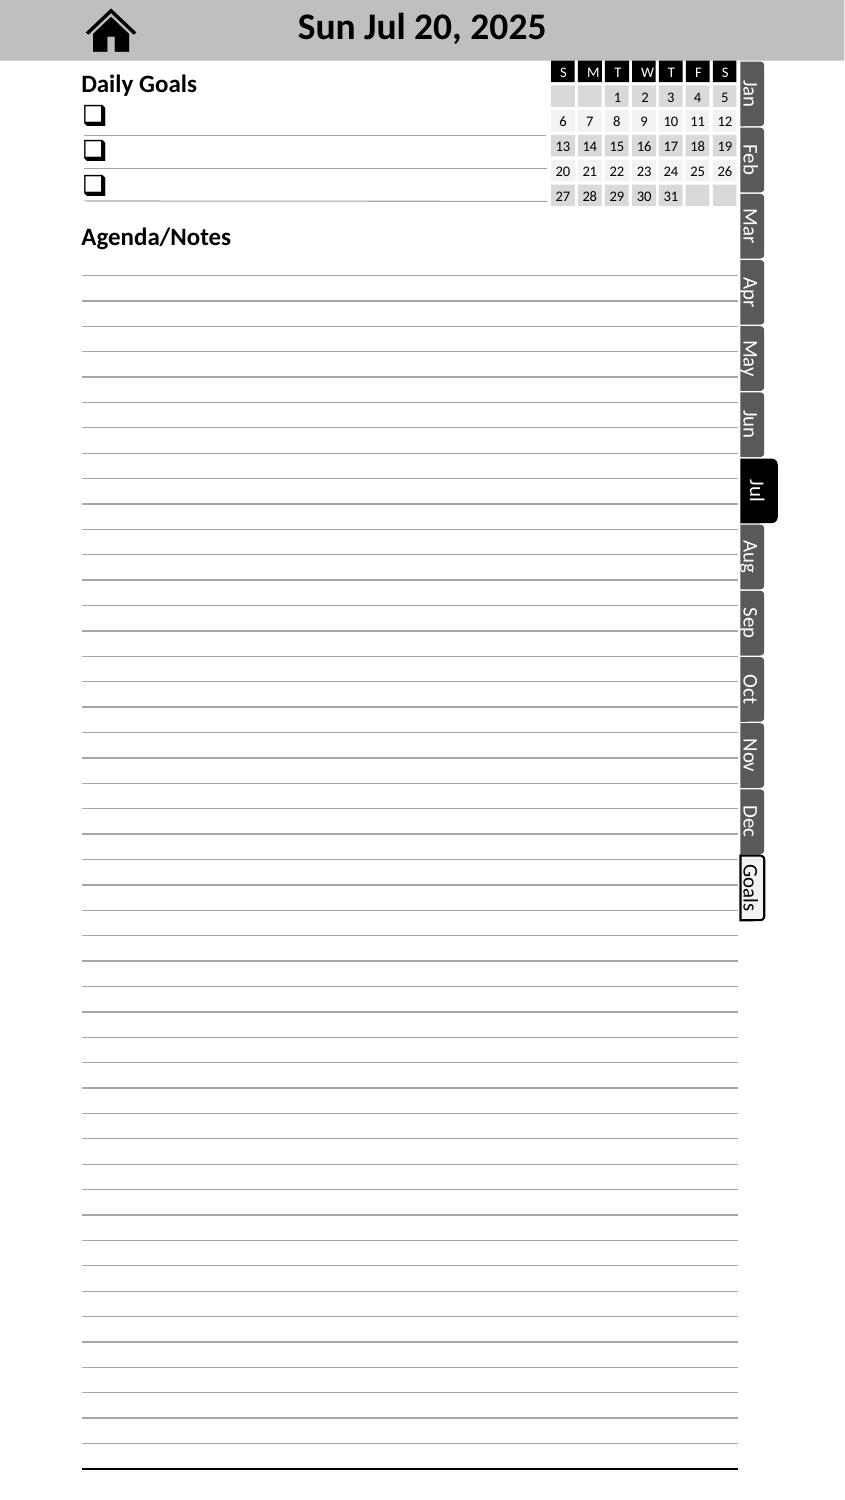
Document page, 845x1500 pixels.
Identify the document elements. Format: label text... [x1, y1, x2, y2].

picture [82, 1, 140, 59]
list Sun Jul 20, 2025 [190, 0, 655, 61]
